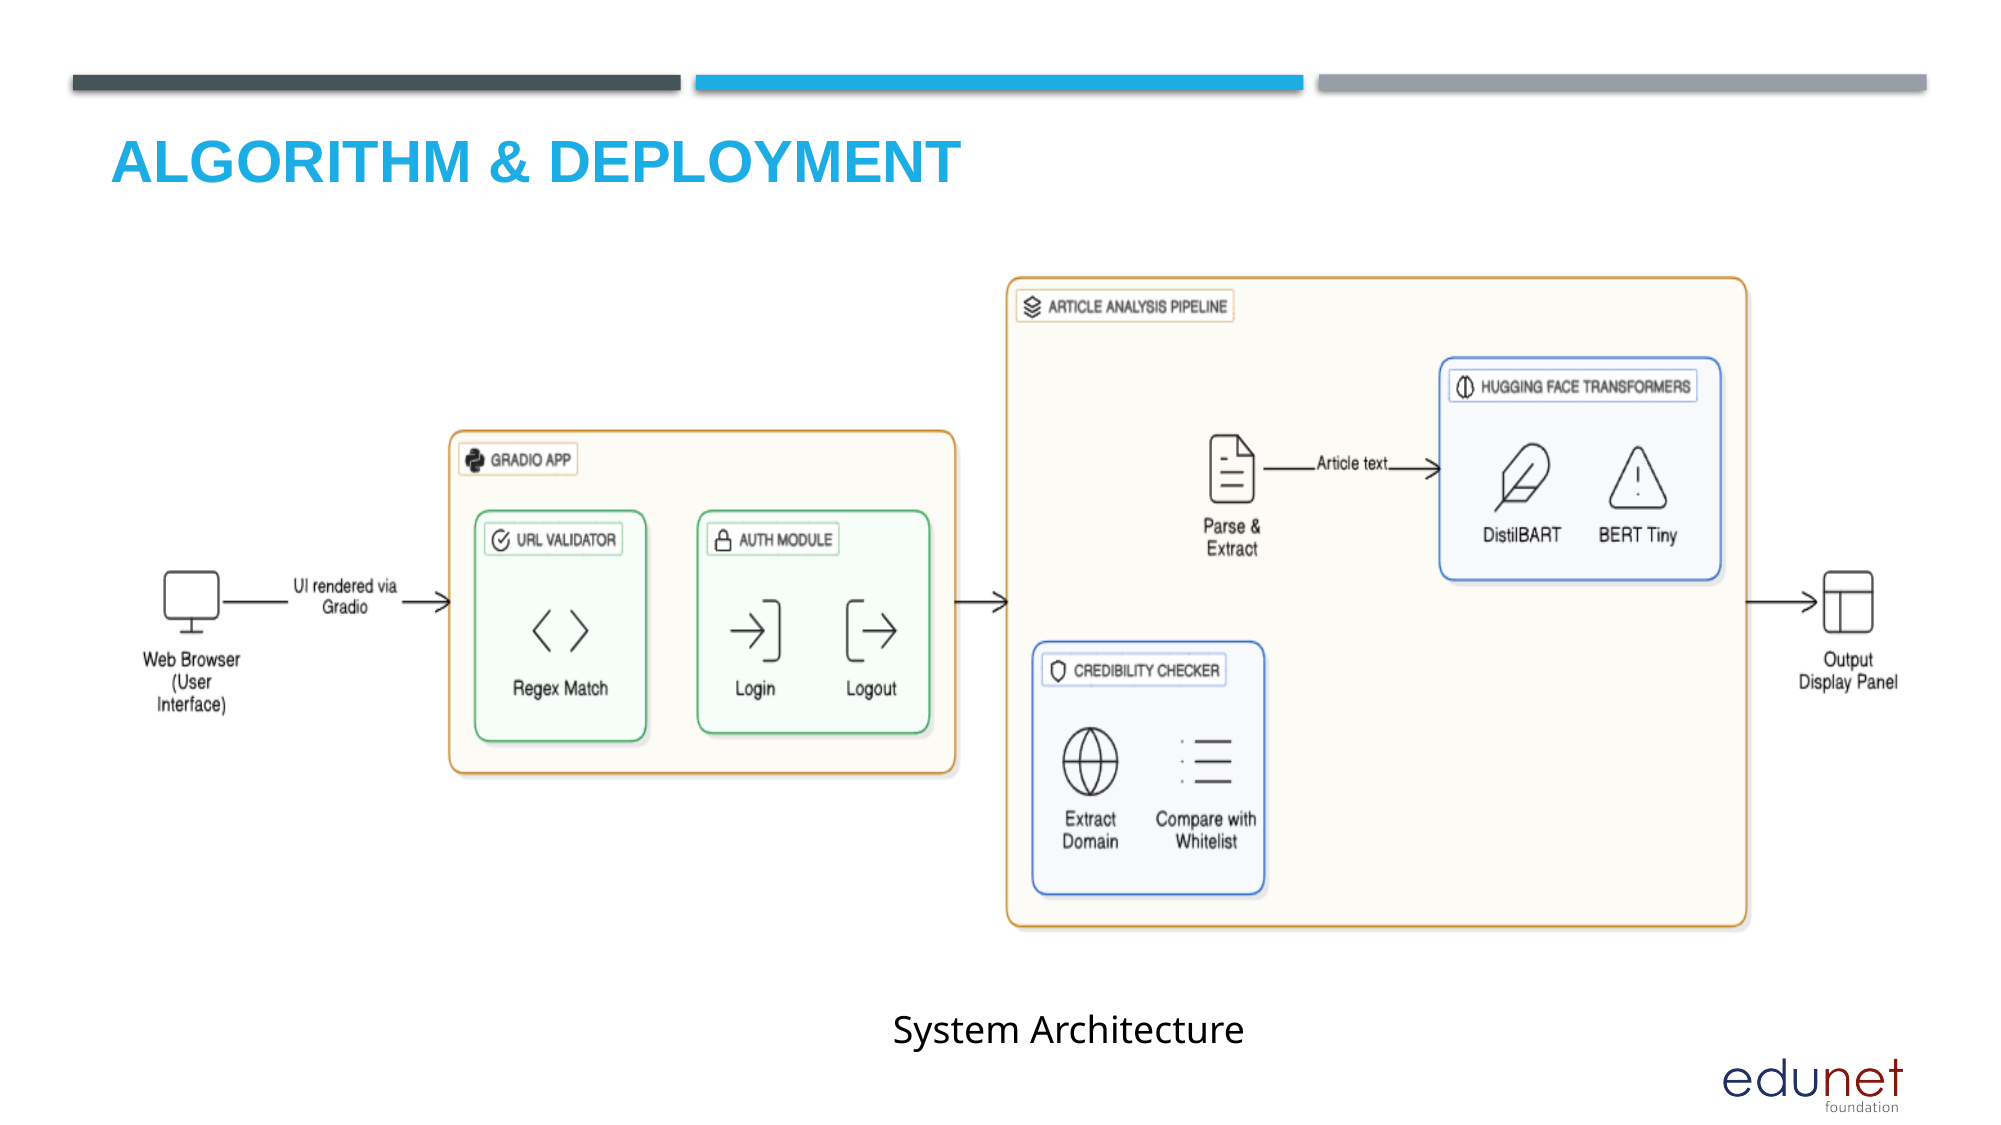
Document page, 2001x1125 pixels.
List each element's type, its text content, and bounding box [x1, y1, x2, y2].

title Algorithm & Deployment [95, 115, 1905, 203]
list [108, 237, 1932, 986]
picture [1719, 1056, 1905, 1116]
text_box System Architecture [735, 998, 1403, 1058]
